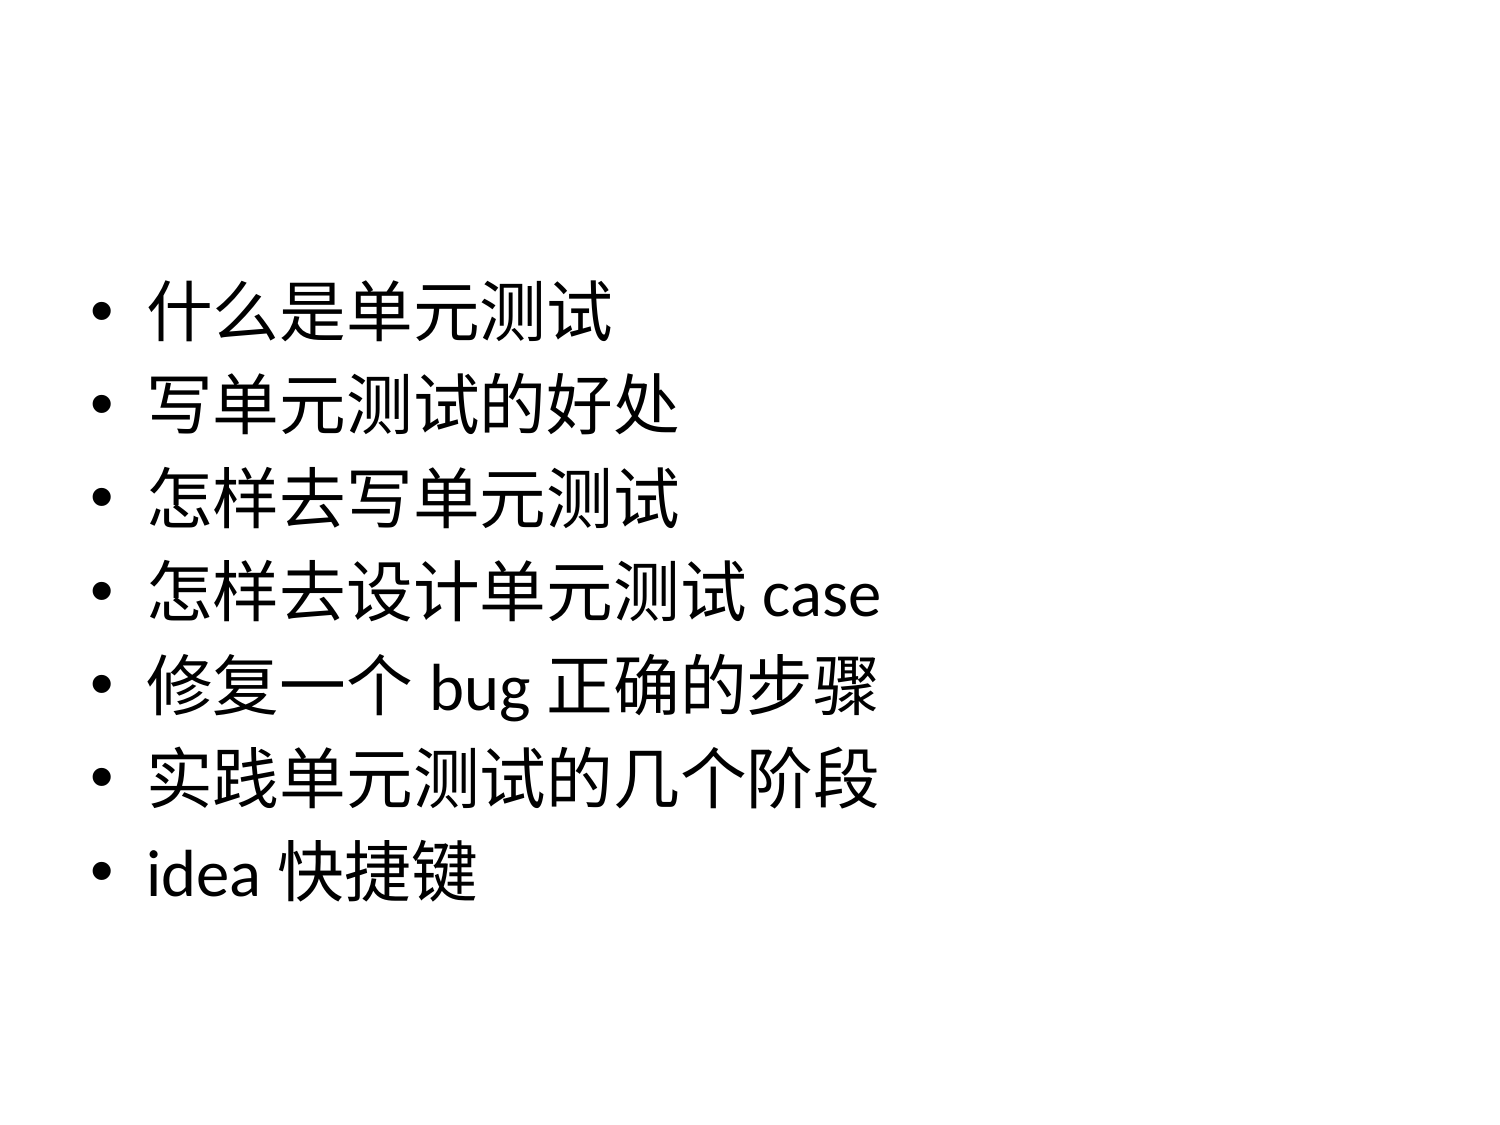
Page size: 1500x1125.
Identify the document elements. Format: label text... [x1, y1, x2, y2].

list 什么是单元测试 写单元测试的好处 怎样去写单元测试 怎样去设计单元测试case 修复一个bug正确的步骤 实践单元测试的几个阶段 idea快捷键 [75, 262, 1425, 1005]
